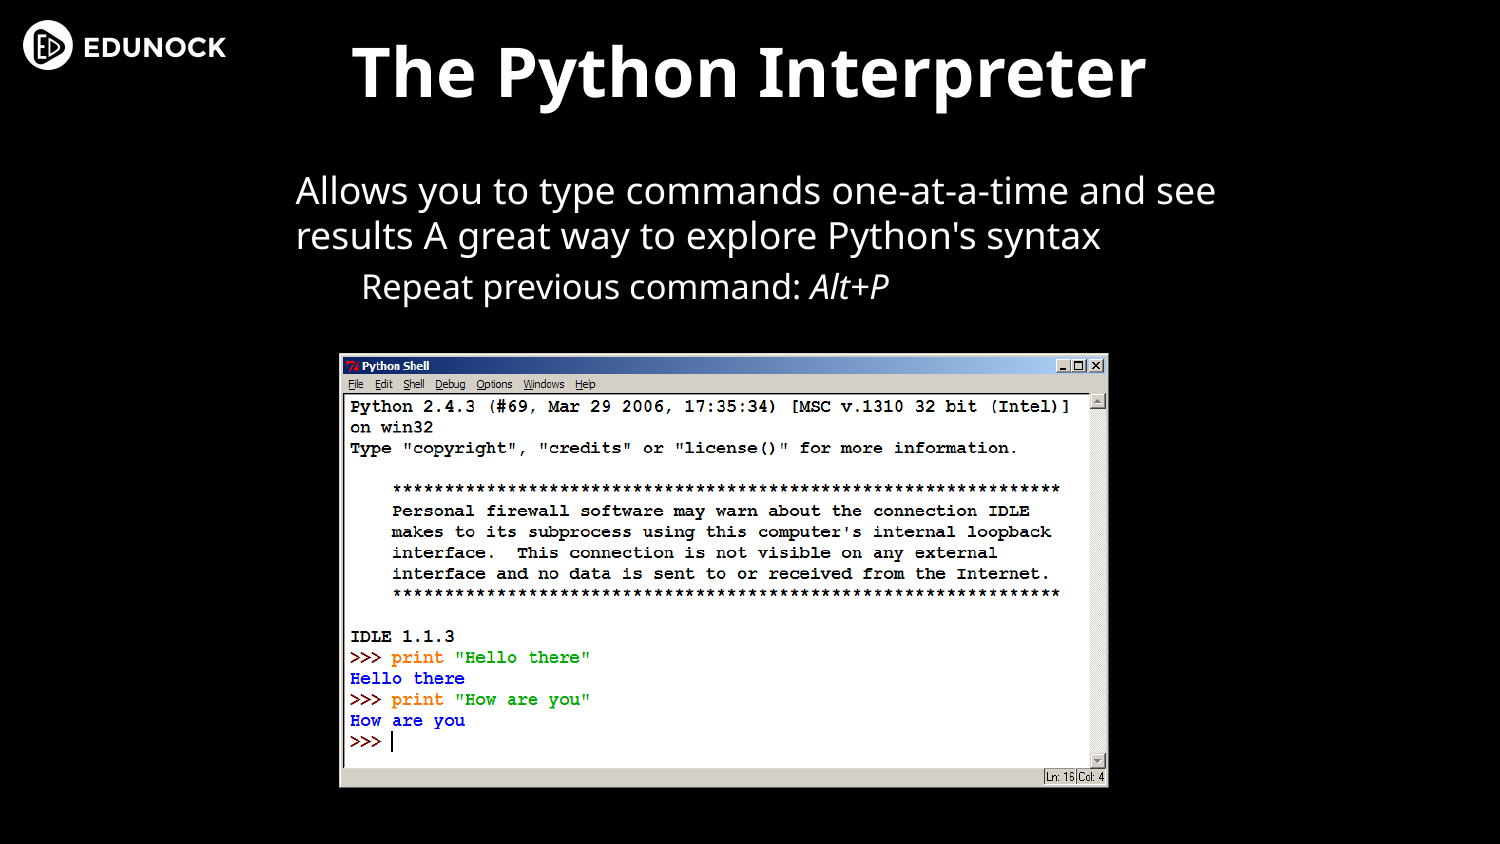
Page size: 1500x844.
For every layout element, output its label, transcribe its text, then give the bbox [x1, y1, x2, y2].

text_box Allows you to type commands one-at-a-time and see results A great way to explore Python's syntax Repeat previous command: Alt+P [224, 159, 1294, 769]
picture [339, 353, 1109, 788]
text_box The Python Interpreter [243, 0, 1257, 141]
picture [23, 19, 226, 70]
